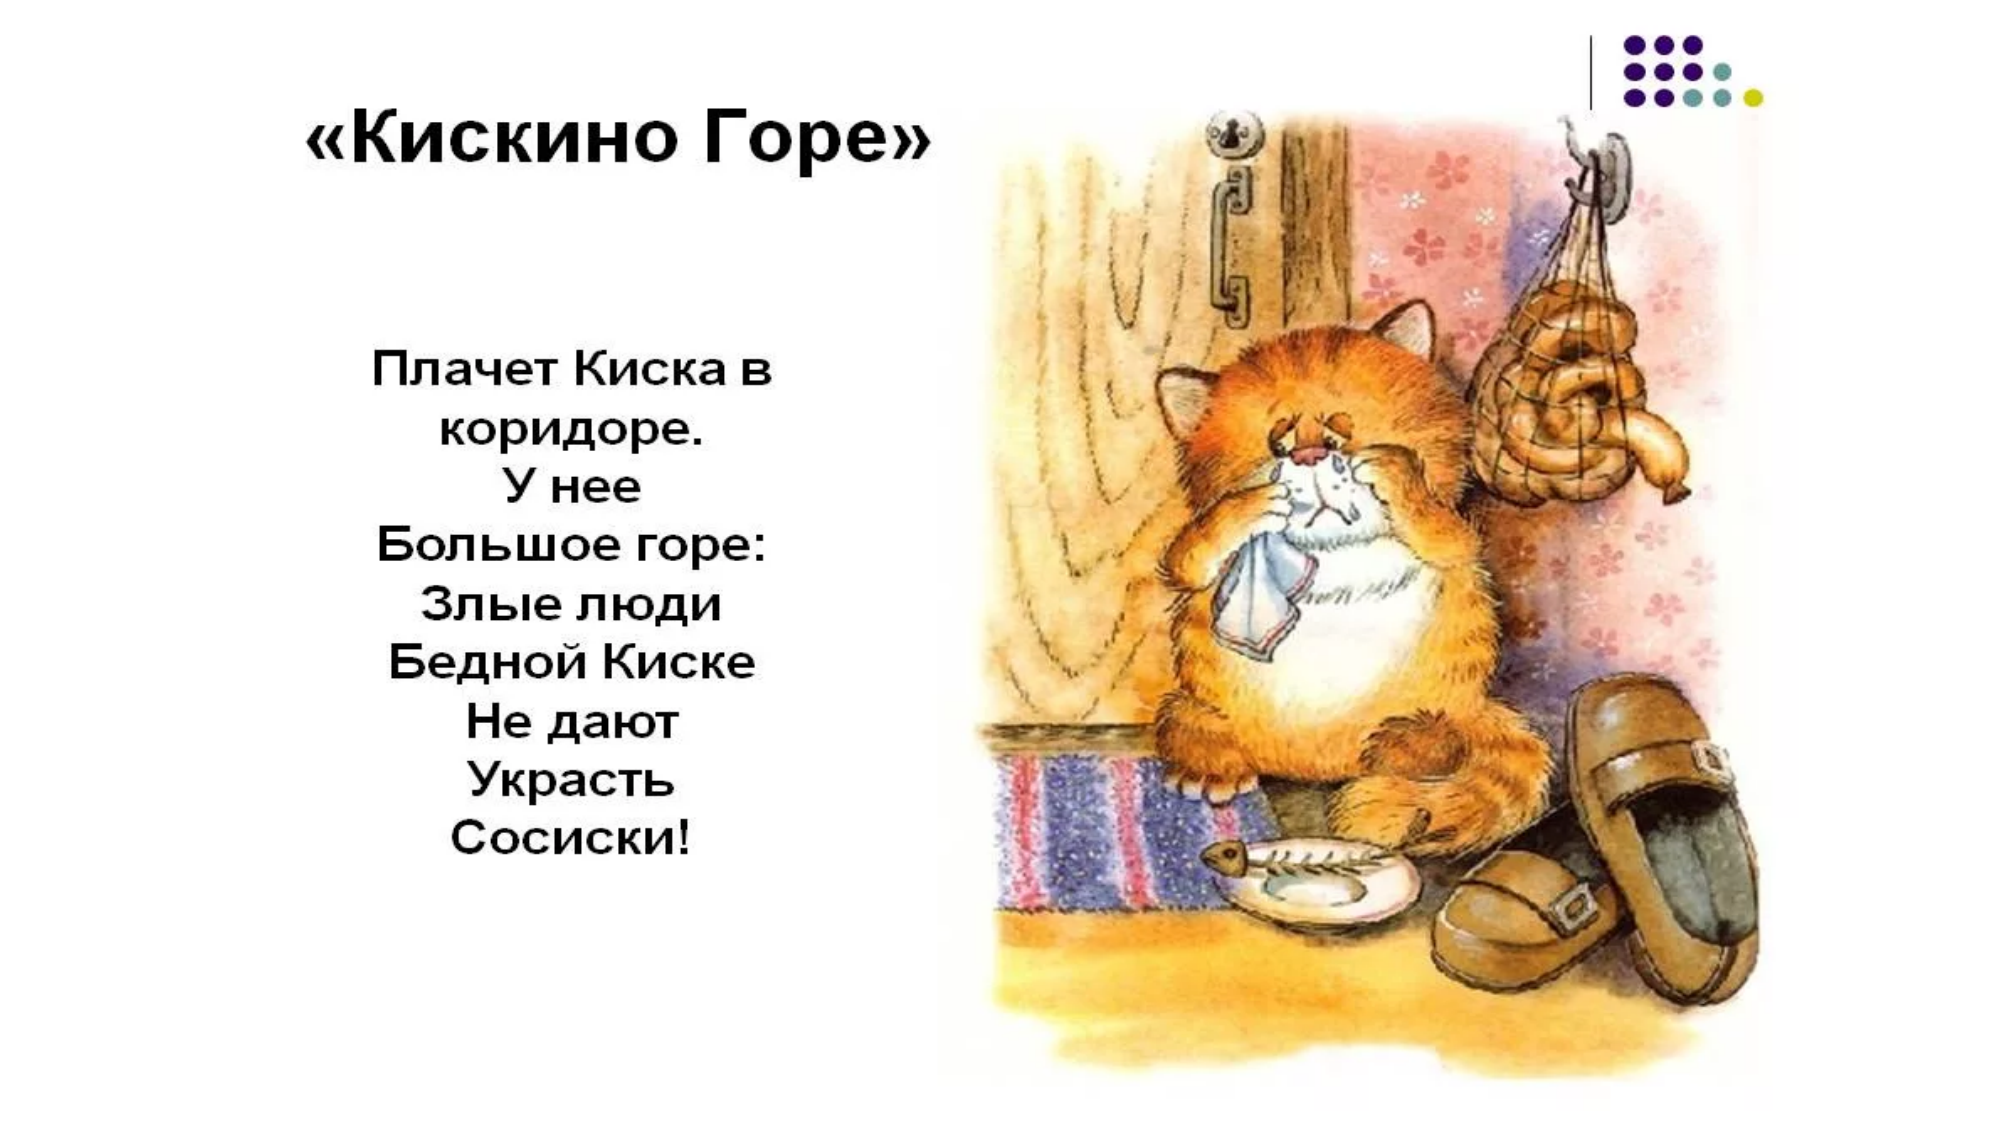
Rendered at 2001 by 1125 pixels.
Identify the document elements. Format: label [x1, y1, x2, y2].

picture [185, 11, 1799, 1111]
